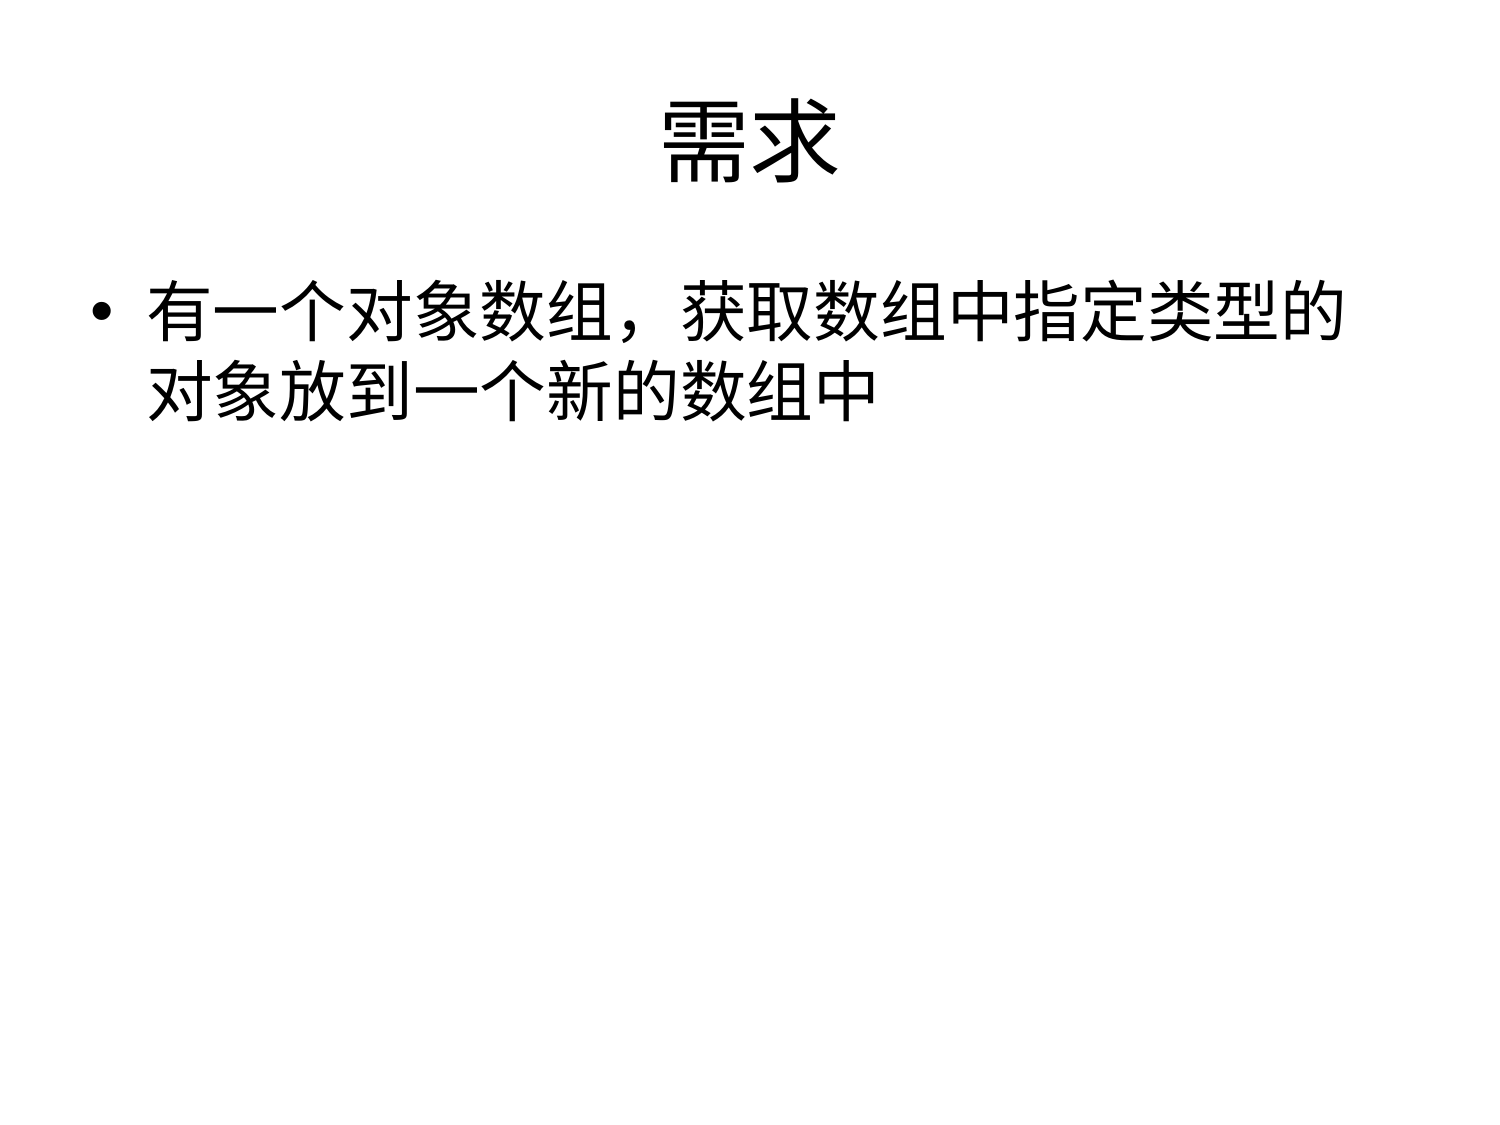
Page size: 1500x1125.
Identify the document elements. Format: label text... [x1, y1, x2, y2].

title 需求 [75, 45, 1425, 233]
list 有一个对象数组，获取数组中指定类型的对象放到一个新的数组中 [75, 262, 1425, 1005]
